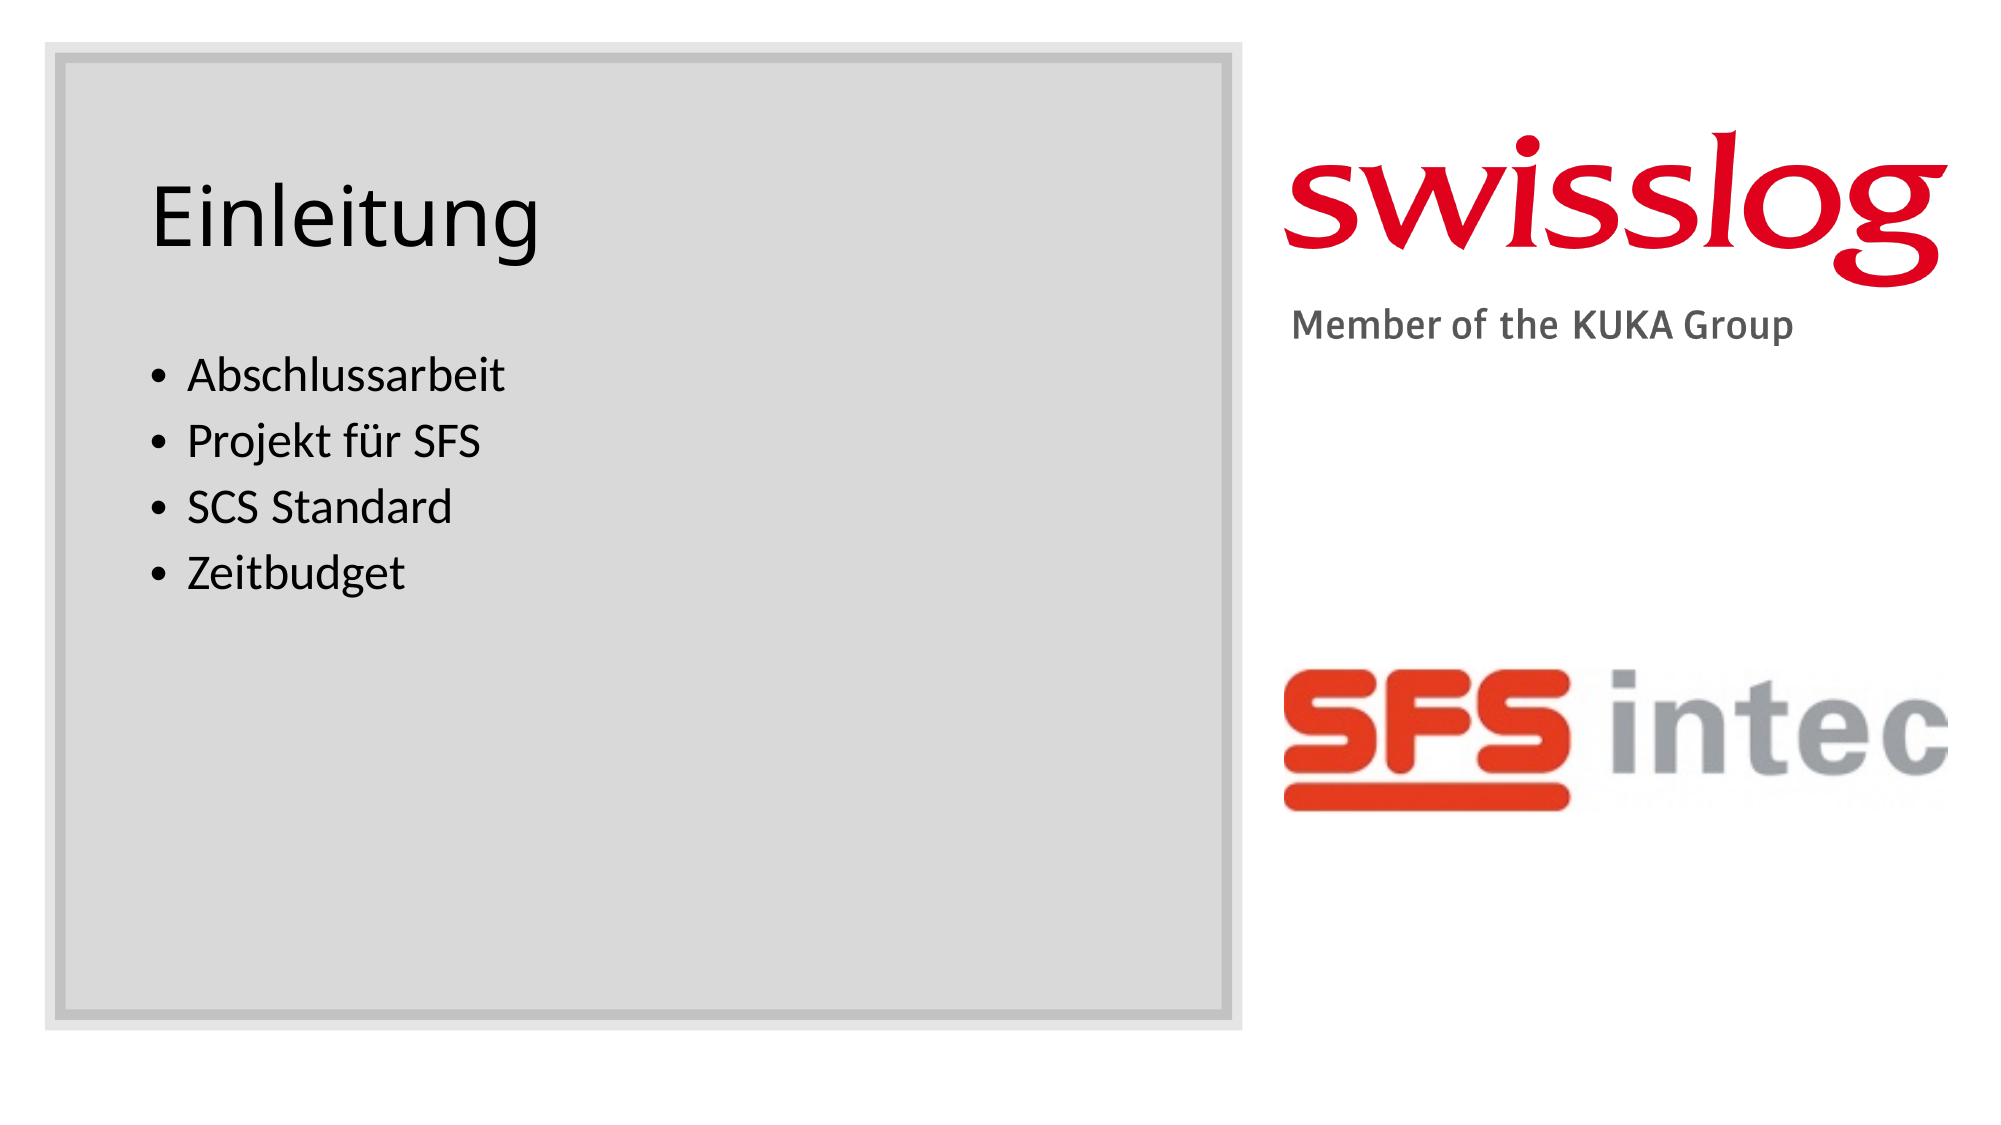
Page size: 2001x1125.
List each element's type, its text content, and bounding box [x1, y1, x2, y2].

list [1284, 493, 1948, 991]
title Einleitung [134, 105, 1153, 326]
text_box [54, 52, 1233, 1021]
list Abschlussarbeit Projekt für SFS SCS Standard Zeitbudget [134, 348, 1153, 943]
picture [1284, 130, 1948, 346]
